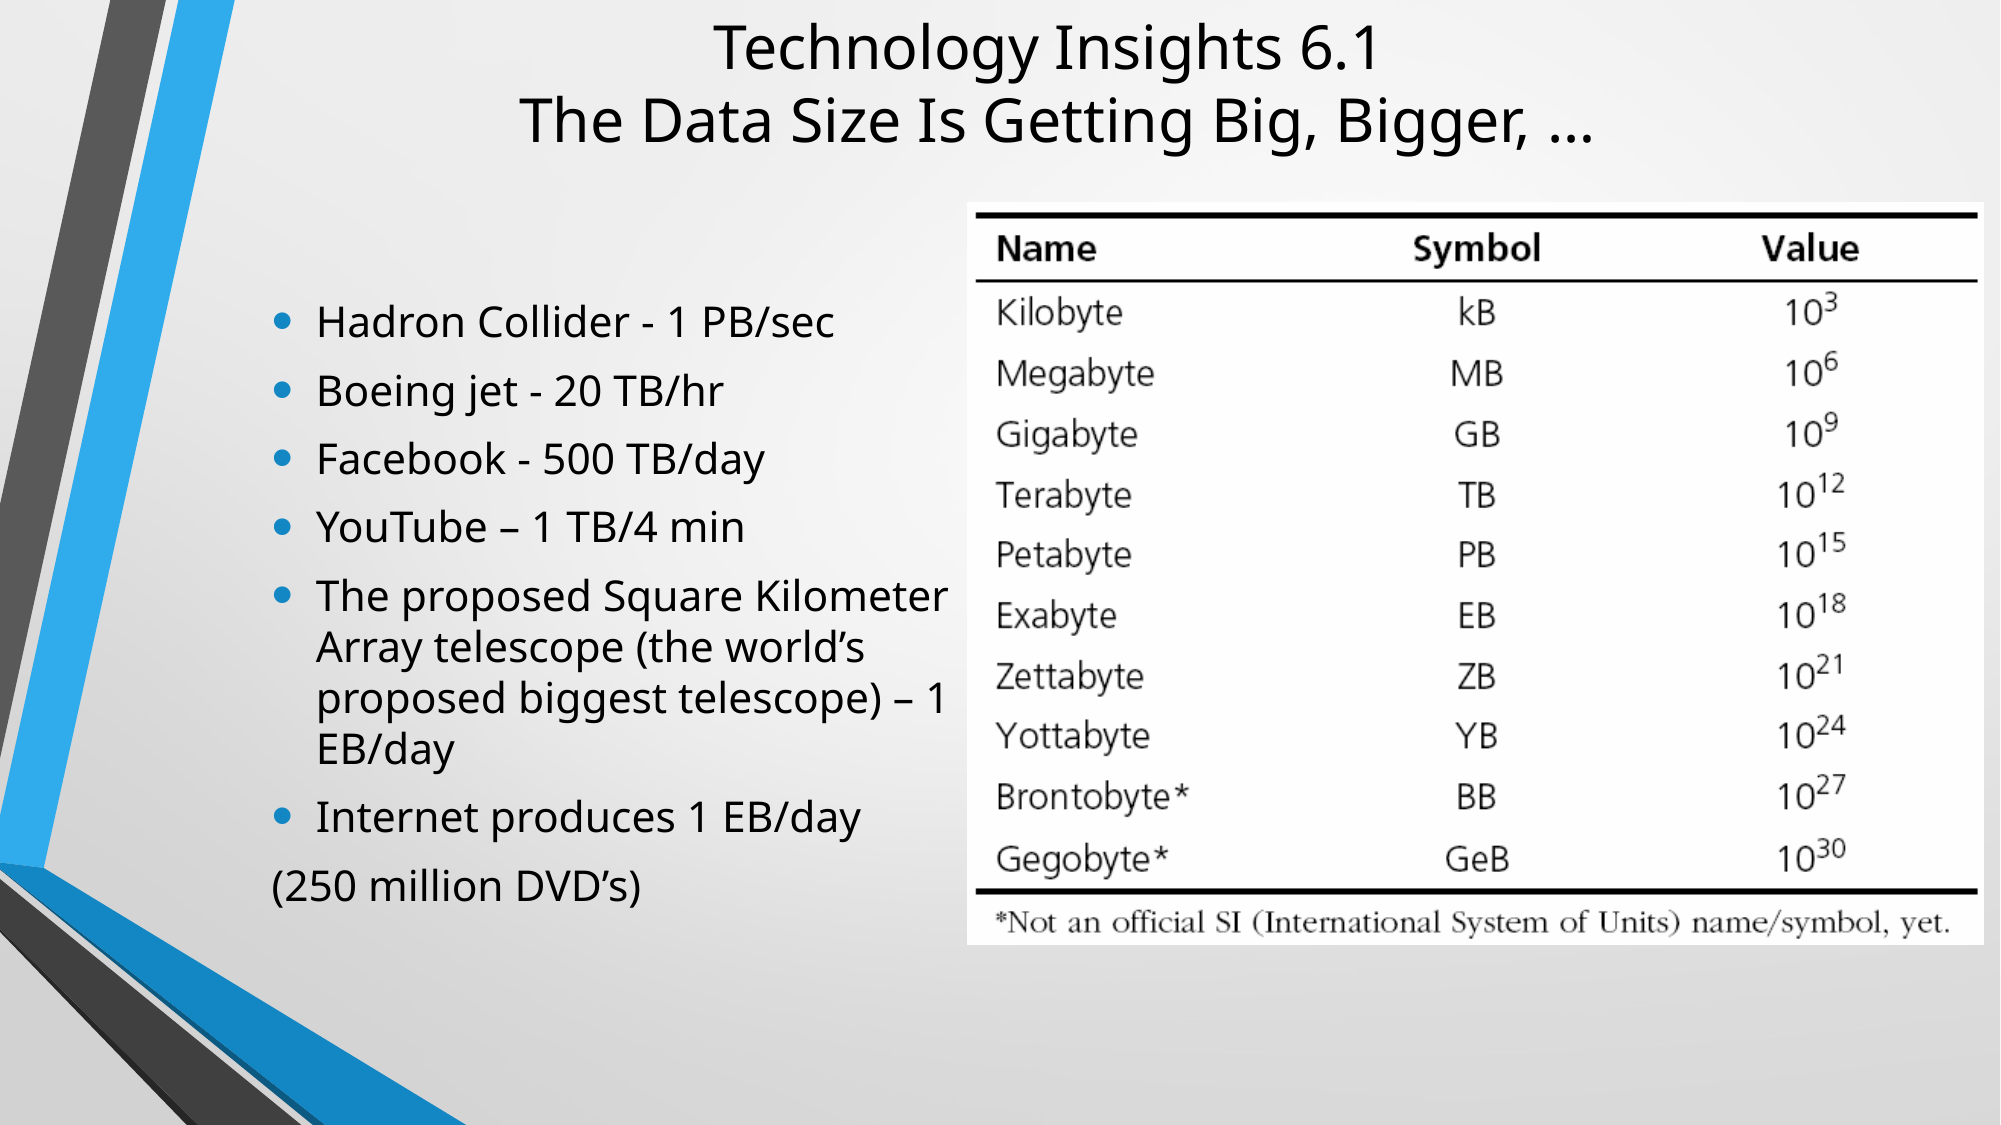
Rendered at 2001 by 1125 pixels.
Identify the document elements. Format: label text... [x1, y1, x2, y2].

picture [967, 202, 1984, 946]
list Hadron Collider - 1 PB/sec Boeing jet - 20 TB/hr Facebook - 500 TB/day YouTube – 1 TB/4 min The proposed Square Kilometer Array telescope (the world’s proposed biggest telescope) – 1 EB/day Internet produces 1 EB/day (250 million DVD’s) [256, 287, 967, 922]
title Technology Insights 6.1 The Data Size Is Getting Big, Bigger, … [214, 0, 1900, 163]
